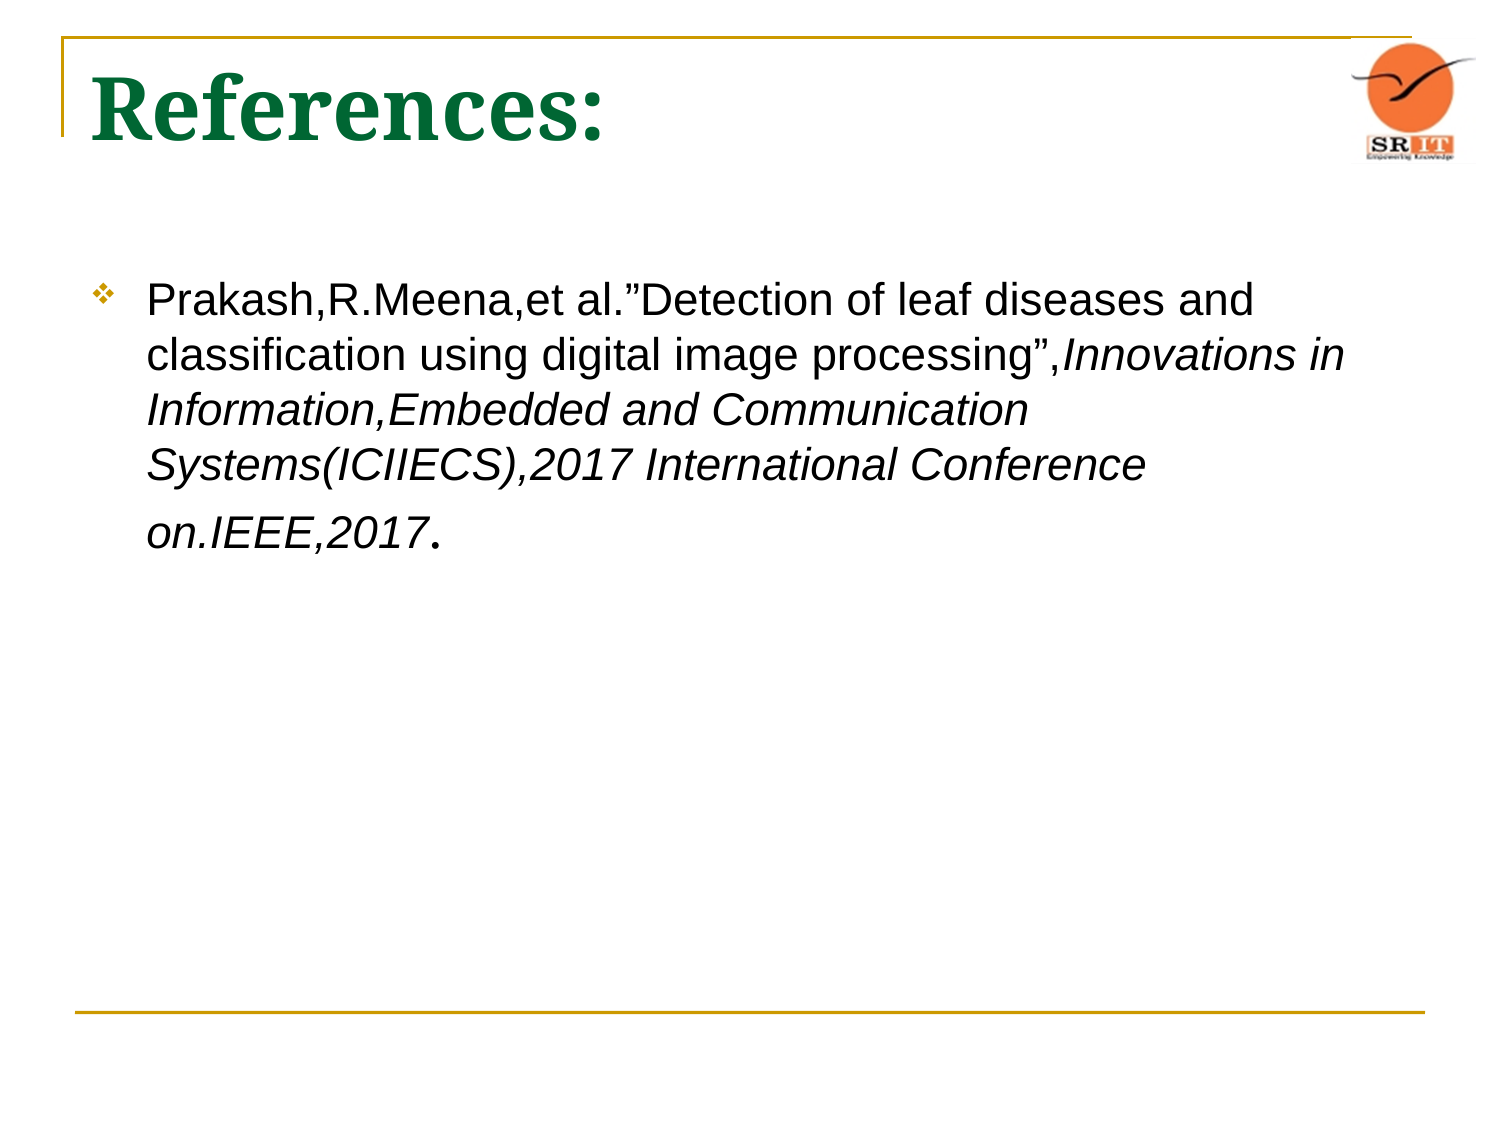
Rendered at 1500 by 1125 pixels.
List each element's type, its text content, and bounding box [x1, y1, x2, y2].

picture [1350, 37, 1477, 165]
list Prakash,R.Meena,et al.”Detection of leaf diseases and classification using digital image processing”,Innovations in Information,Embedded and Communication Systems(ICIIECS),2017 International Conference on.IEEE,2017. [74, 262, 1426, 1006]
title References: [74, 45, 1426, 233]
